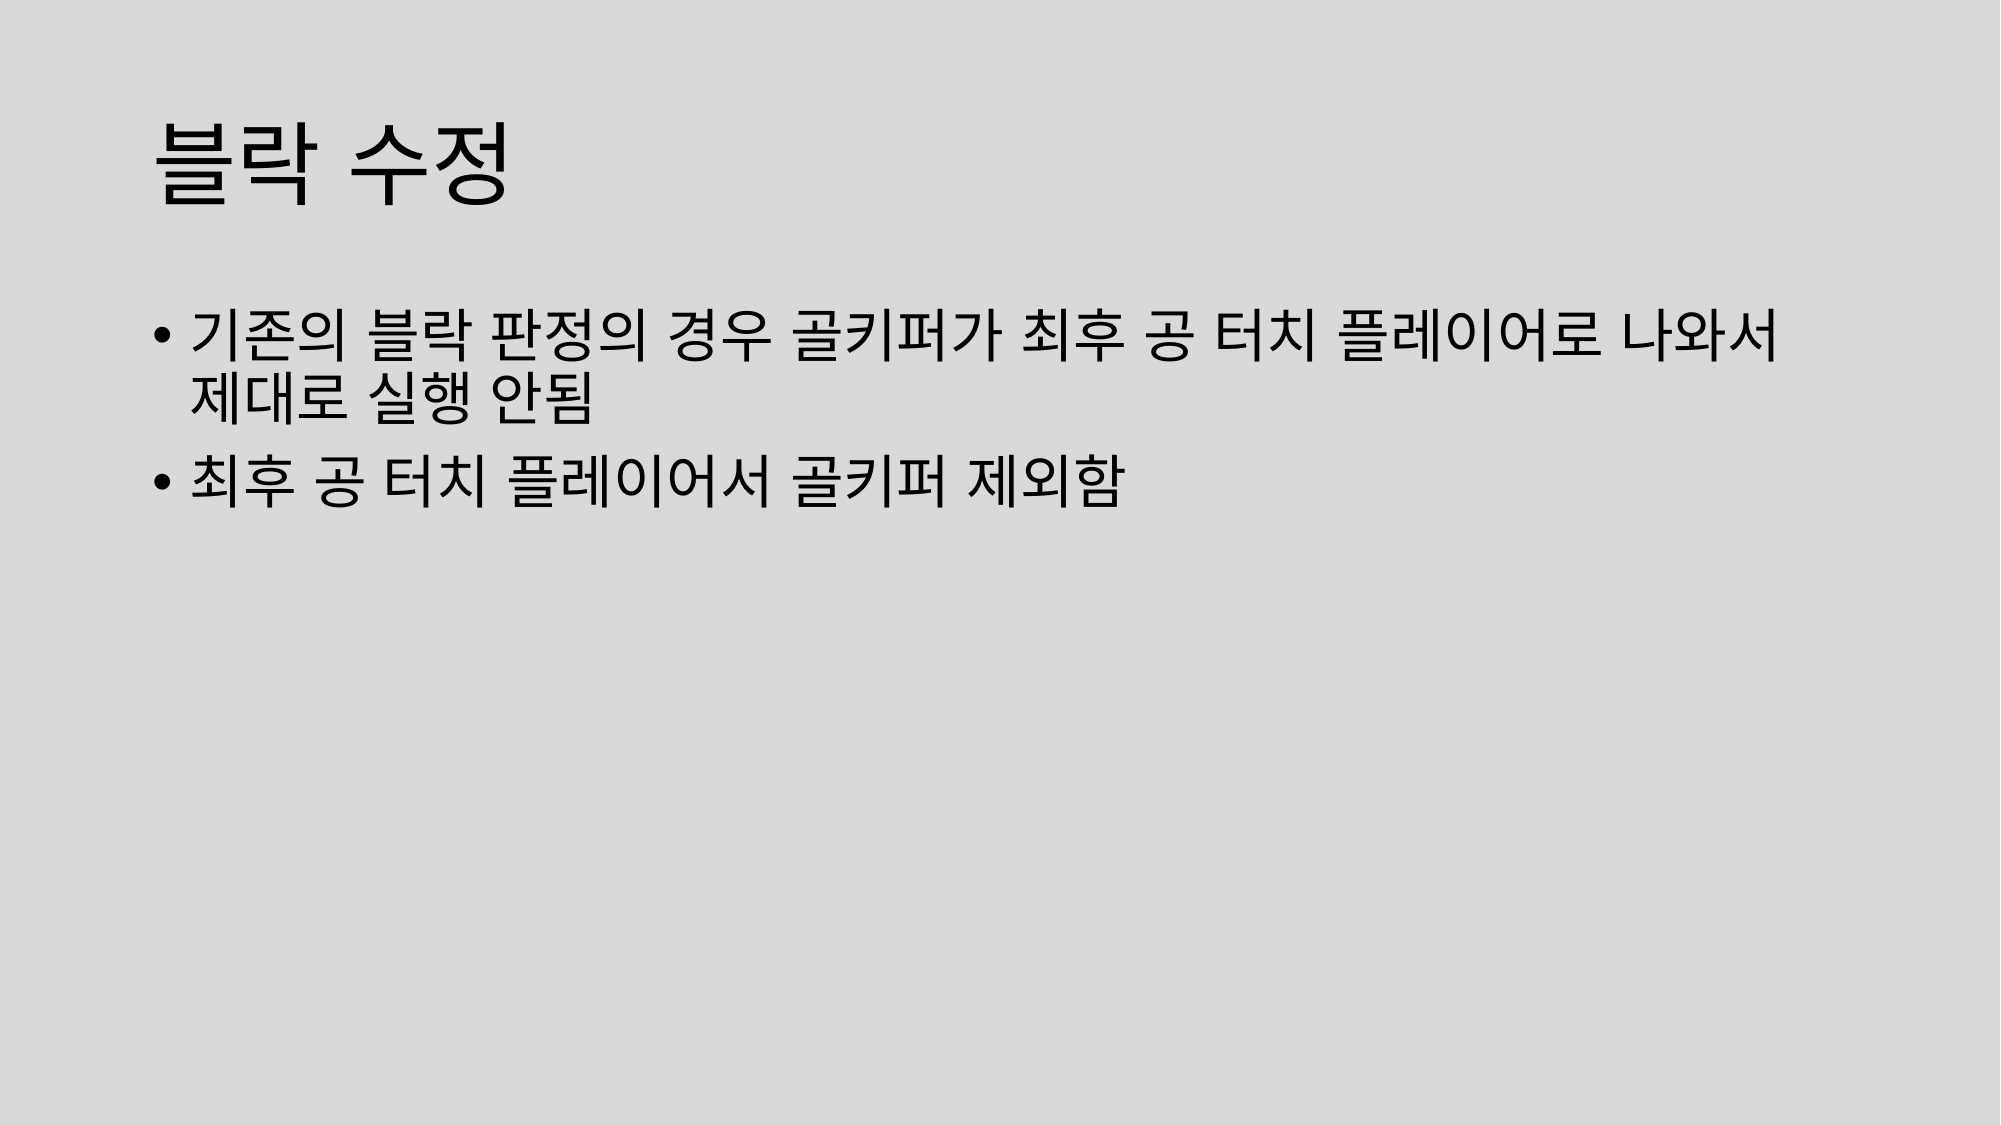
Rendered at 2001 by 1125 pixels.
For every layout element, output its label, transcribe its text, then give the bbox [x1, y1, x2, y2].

title 블락 수정 [137, 59, 1863, 278]
list 기존의 블락 판정의 경우 골키퍼가 최후 공 터치 플레이어로 나와서 제대로 실행 안됨 최후 공 터치 플레이어서 골키퍼 제외함 [137, 299, 1863, 1014]
